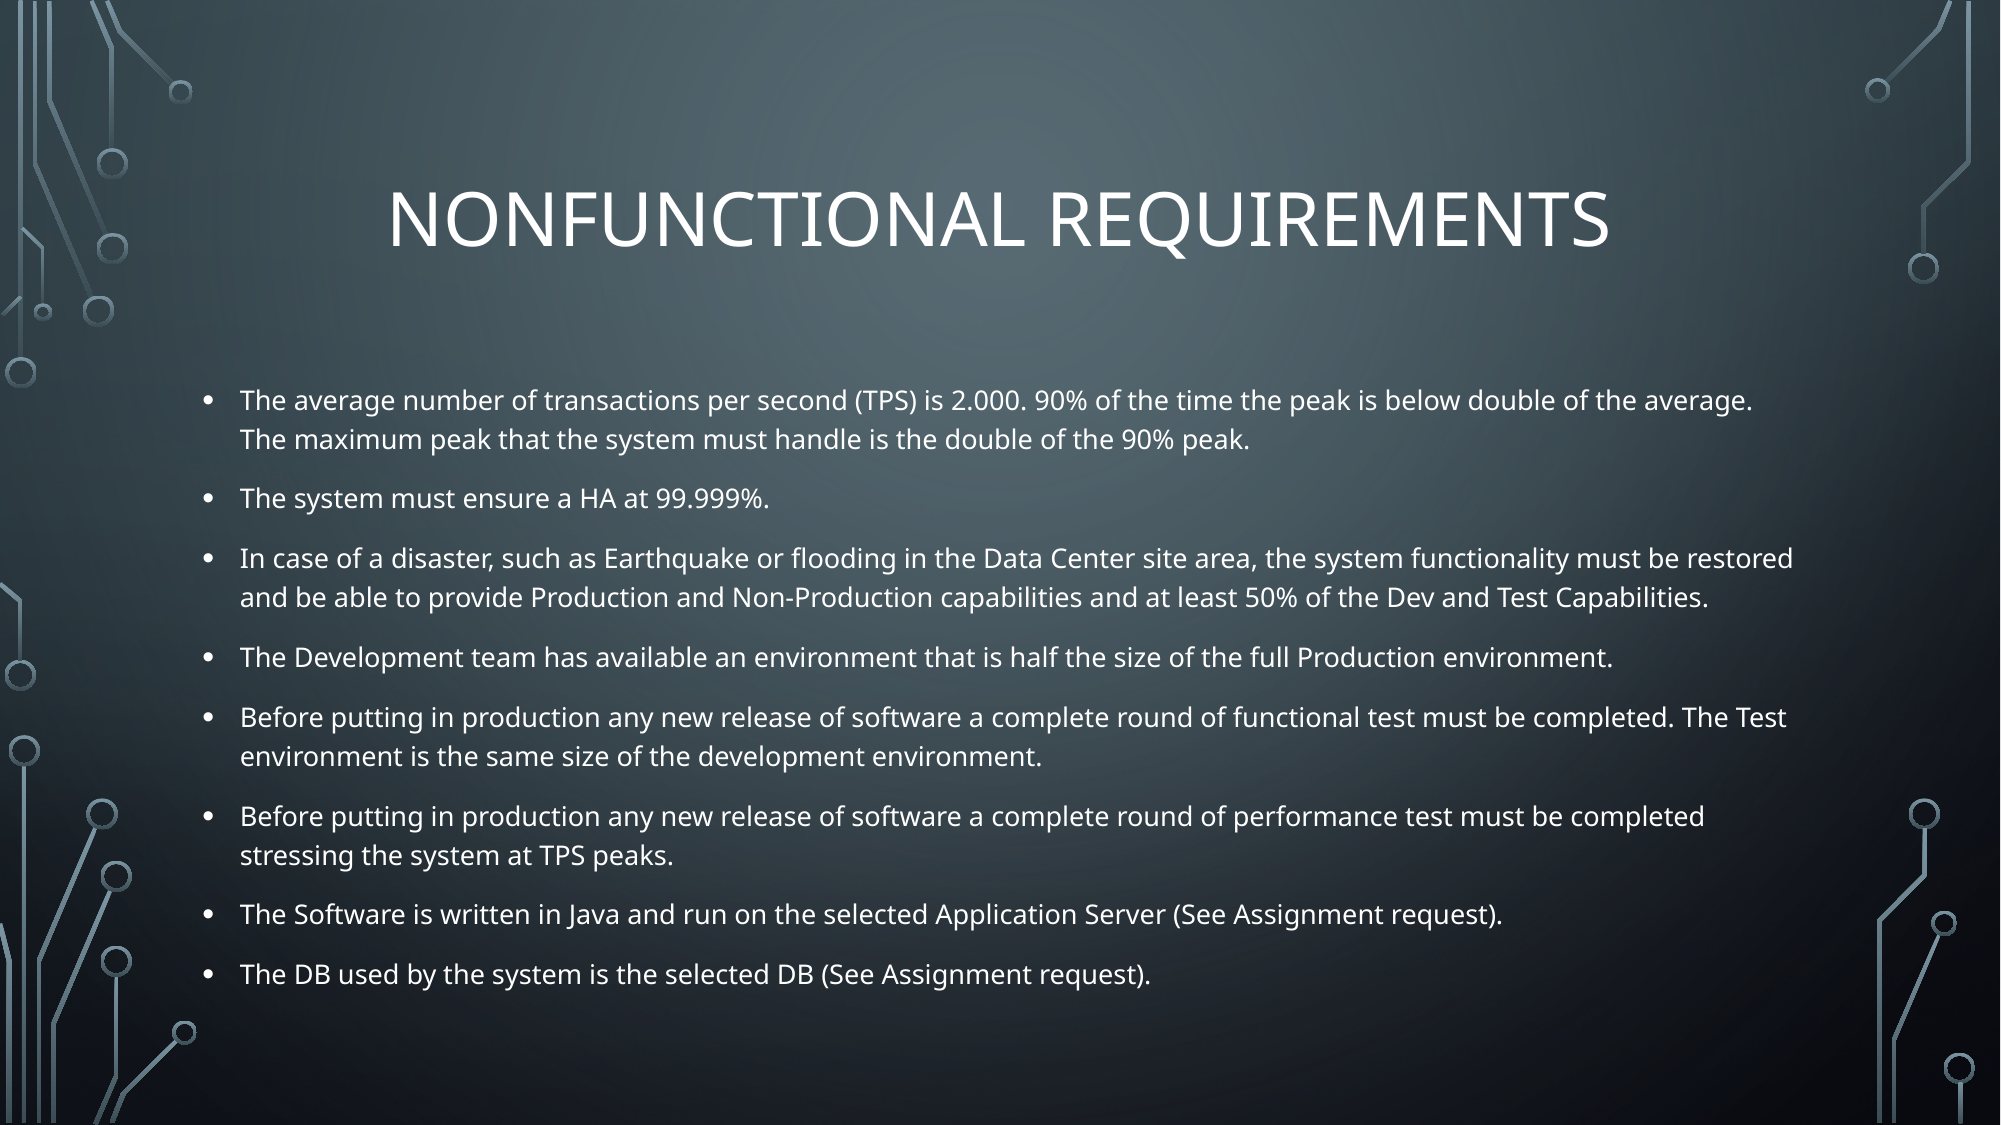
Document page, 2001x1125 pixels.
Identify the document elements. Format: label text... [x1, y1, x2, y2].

list The average number of transactions per second (TPS) is 2.000. 90% of the time the peak is below double of the average. The maximum peak that the system must handle is the double of the 90% peak. The system must ensure a HA at 99.999%. In case of a disaster, such as Earthquake or flooding in the Data Center site area, the system functionality must be restored and be able to provide Production and Non-Production capabilities and at least 50% of the Dev and Test Capabilities. The Development team has available an environment that is half the size of the full Production environment. Before putting in production any new release of software a complete round of functional test must be completed. The Test environment is the same size of the development environment. Before putting in production any new release of software a complete round of performance test must be completed stressing the system at TPS peaks. The Software is written in Java and run on the selected Application Server (See Assignment request). The DB used by the system is the selected DB (See Assignment request). [187, 369, 1813, 1014]
title Nonfunctional requirements [187, 101, 1813, 344]
